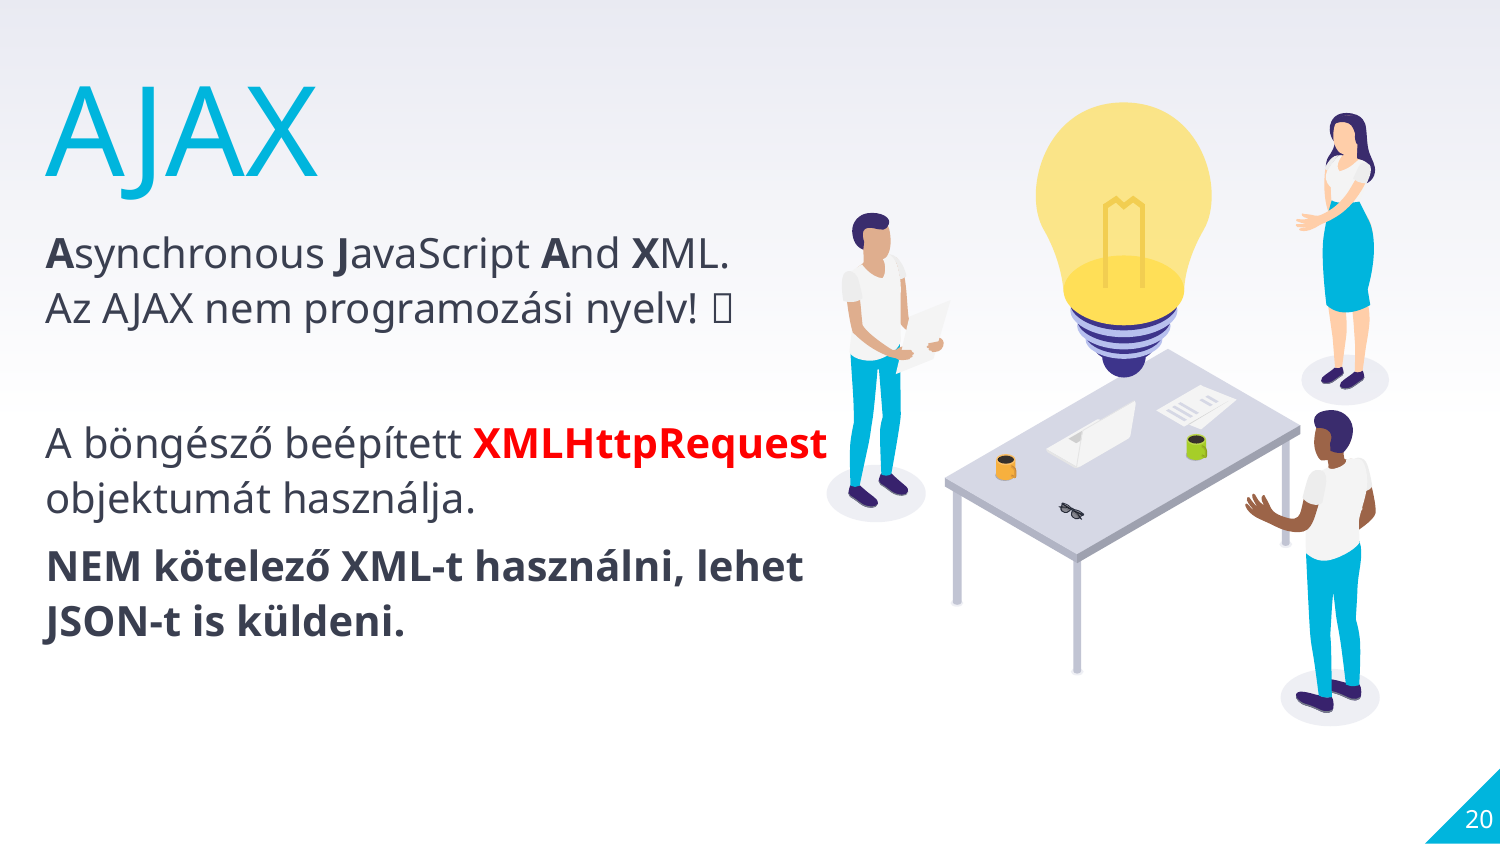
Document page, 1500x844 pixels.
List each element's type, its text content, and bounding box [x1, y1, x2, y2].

title AJAX [45, 9, 681, 201]
subtitle Asynchronous JavaScript And XML. Az AJAX nem programozási nyelv!  A böngésző beépített XMLHttpRequest objektumát használja. NEM kötelező XML-t használni, lehet JSON-t is küldeni. [45, 222, 821, 727]
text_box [826, 102, 1390, 727]
slide_number 20 [1418, 760, 1494, 838]
